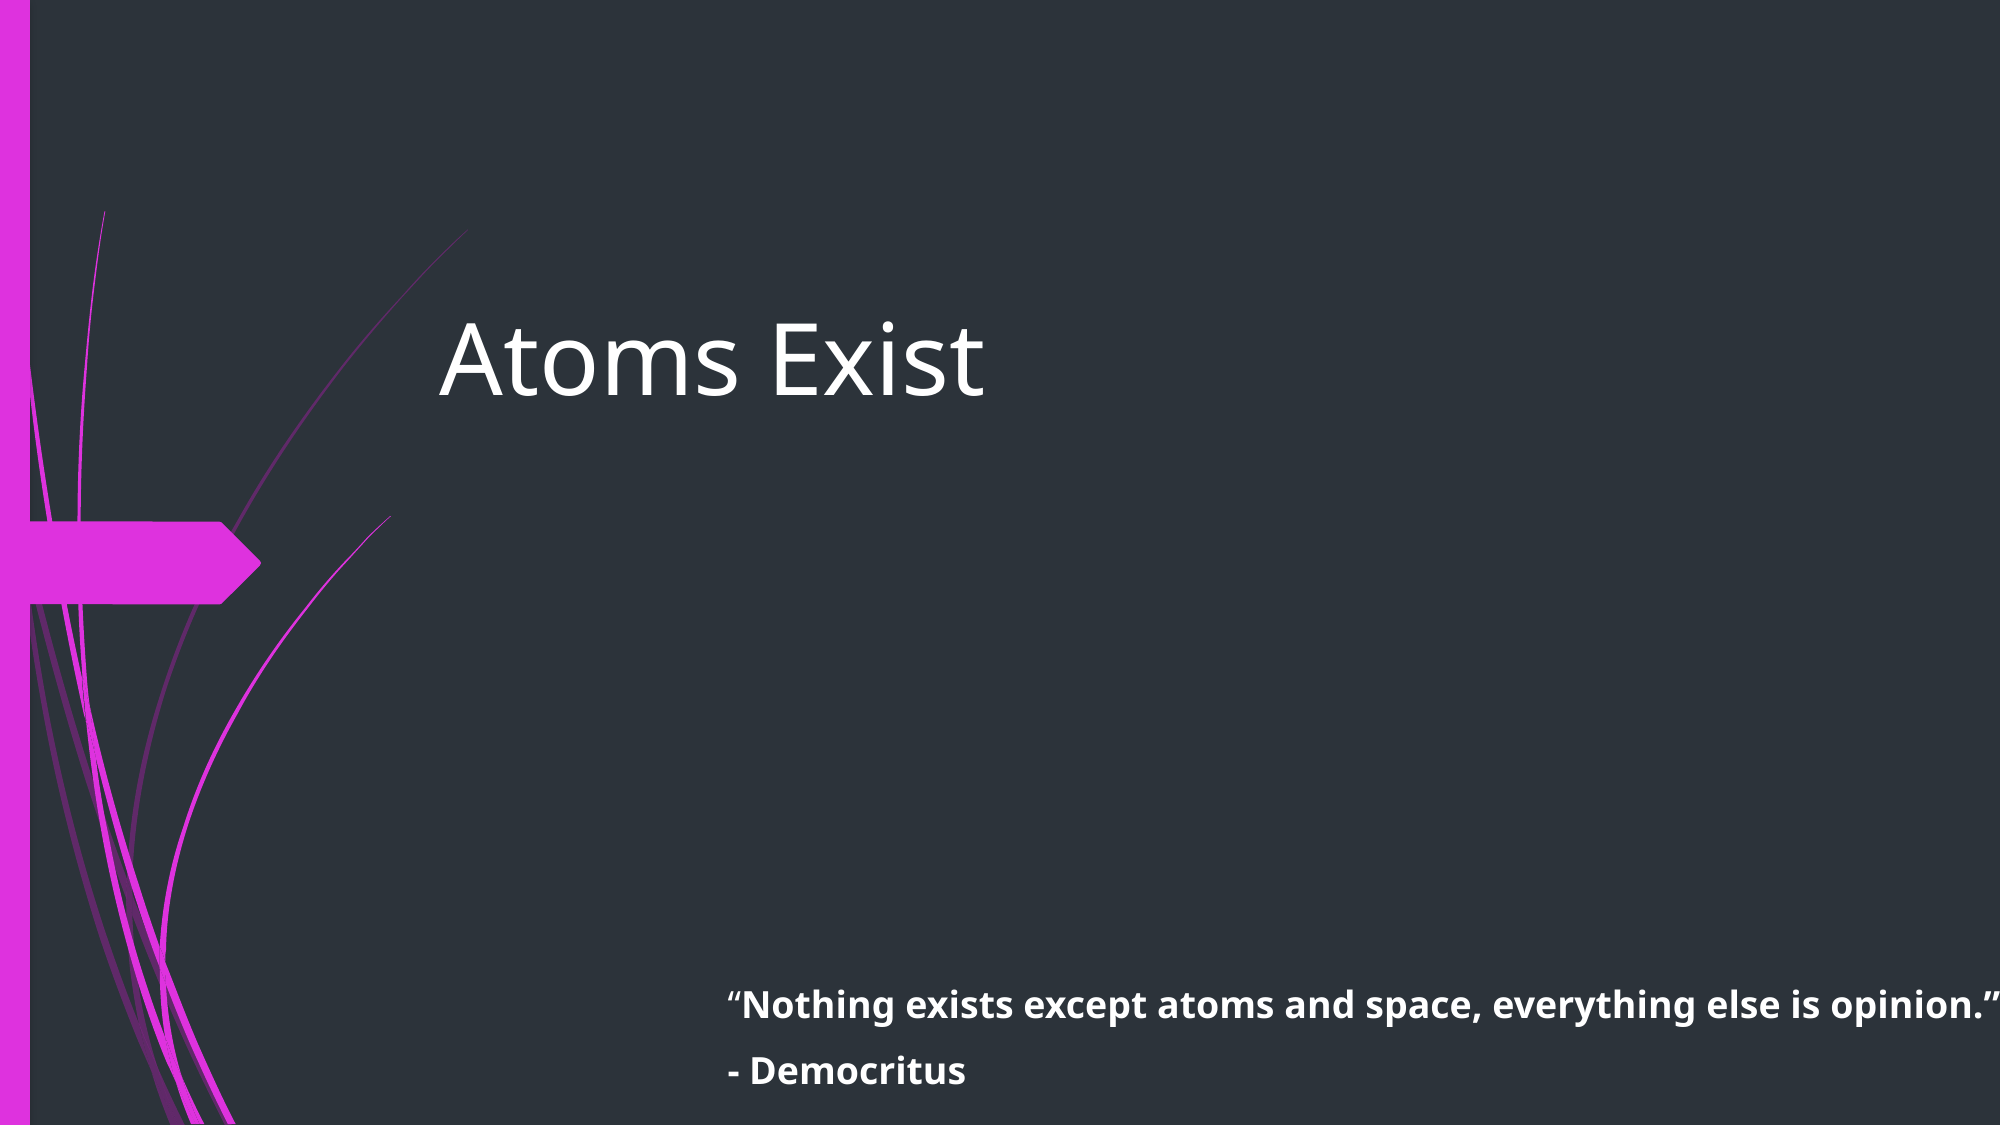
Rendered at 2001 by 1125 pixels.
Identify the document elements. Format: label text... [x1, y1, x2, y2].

list “Nothing exists except atoms and space, everything else is opinion.” - Democritus [712, 908, 2000, 1125]
title Atoms Exist [424, 99, 1888, 612]
